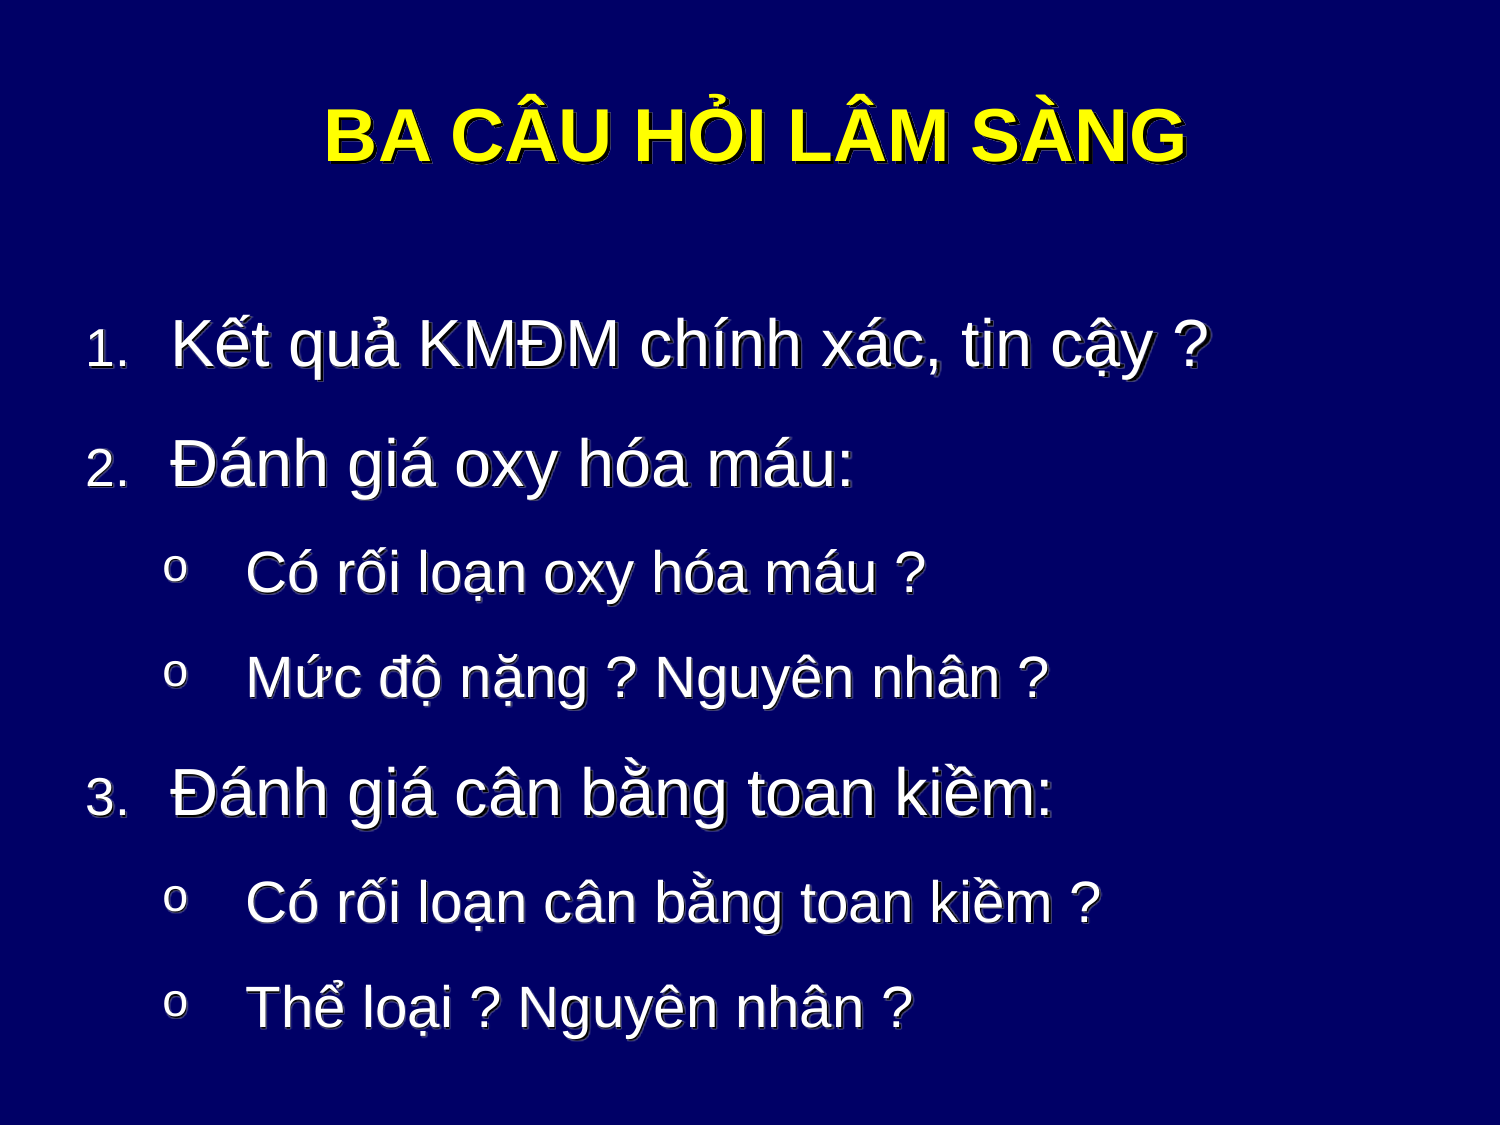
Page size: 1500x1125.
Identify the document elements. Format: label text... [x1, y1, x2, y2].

title BA CÂU HỎI LÂM SÀNG [70, 56, 1442, 208]
list Kết quả KMĐM chính xác, tin cậy ? Đánh giá oxy hóa máu: Có rối loạn oxy hóa máu ? Mức độ nặng ? Nguyên nhân ? Đánh giá cân bằng toan kiềm: Có rối loạn cân bằng toan kiềm ? Thể loại ? Nguyên nhân ? [70, 251, 1437, 1063]
